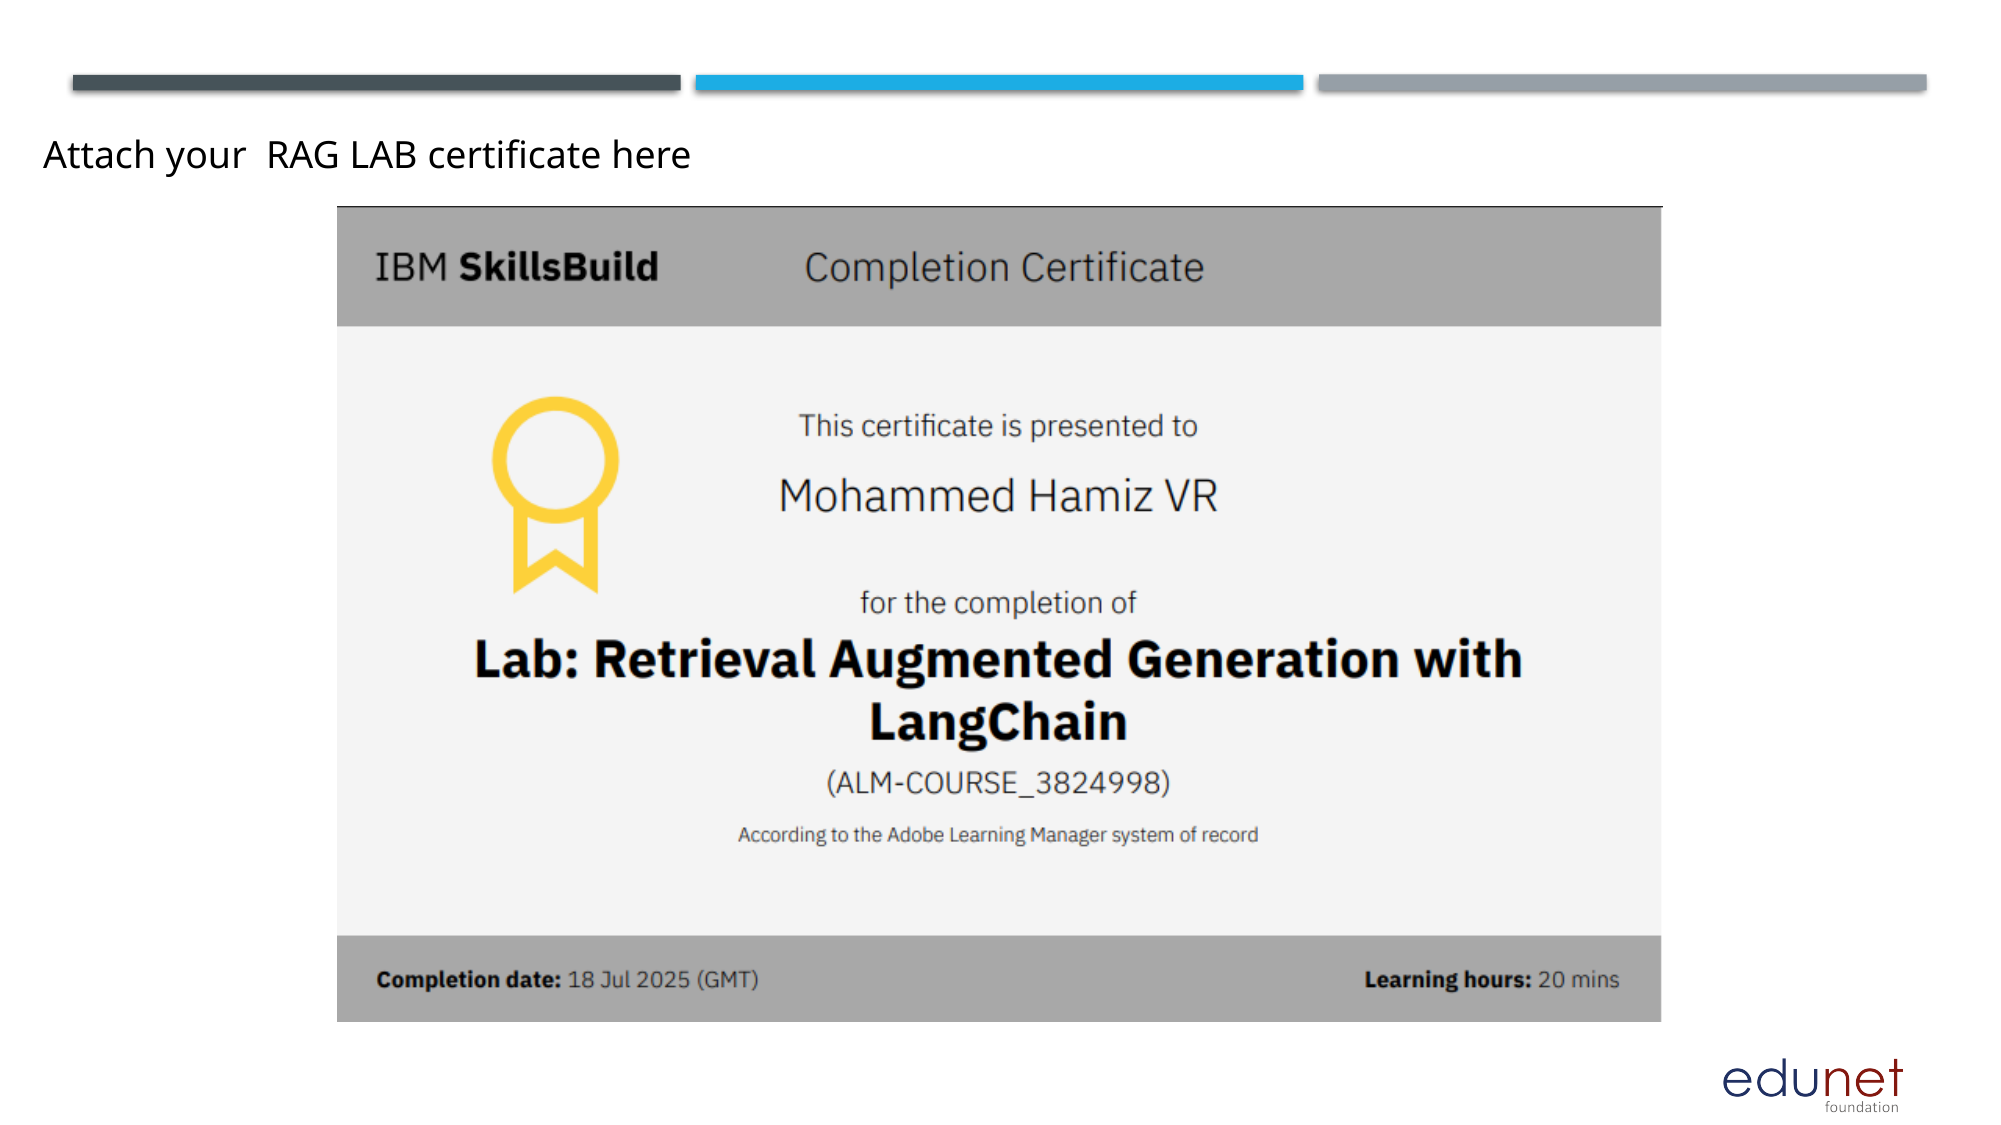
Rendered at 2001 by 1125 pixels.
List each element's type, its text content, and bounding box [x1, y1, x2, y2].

text_box Attach your RAG LAB certificate here [28, 123, 708, 184]
picture [336, 206, 1663, 1022]
picture [1719, 1056, 1905, 1116]
